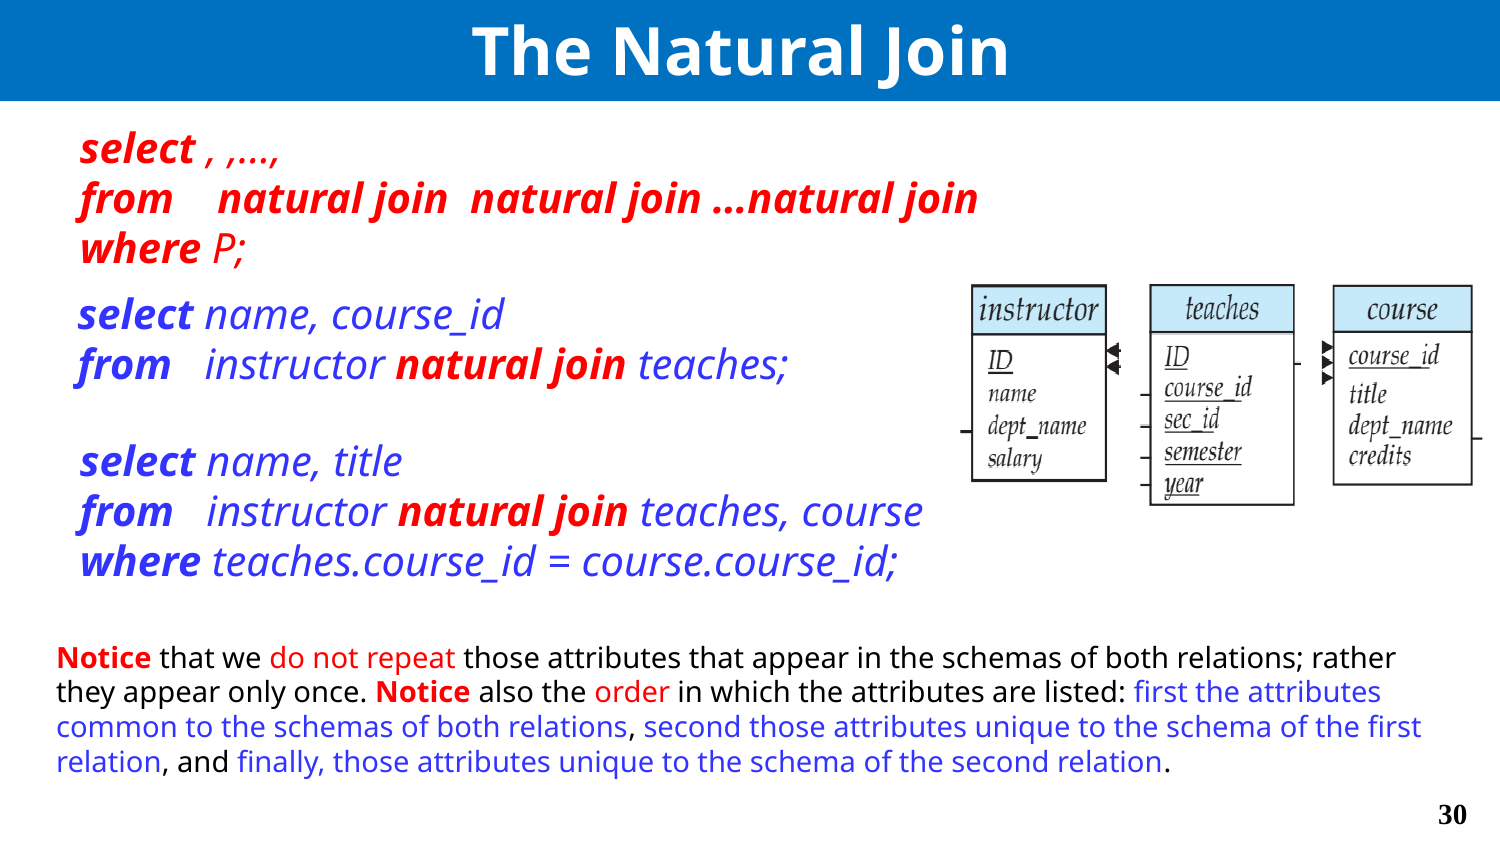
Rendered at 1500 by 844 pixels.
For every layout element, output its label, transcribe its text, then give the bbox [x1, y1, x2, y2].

picture [1321, 266, 1483, 517]
text_box select name, course_id from instructor natural join teaches; [62, 280, 955, 394]
picture [1140, 255, 1302, 546]
text_box Notice that we do not repeat those attributes that appear in the schemas of both relations; rather they appear only once. Notice also the order in which the attributes are listed: first the attributes common to the schemas of both relations, second those attributes unique to the schema of the first relation, and finally, those attributes unique to the schema of the second relation. [41, 631, 1447, 787]
title The Natural Join [0, 0, 1500, 102]
picture [960, 251, 1122, 505]
text_box select name, title from instructor natural join teaches, course where teaches.course_id = course.course_id; [64, 427, 1176, 588]
